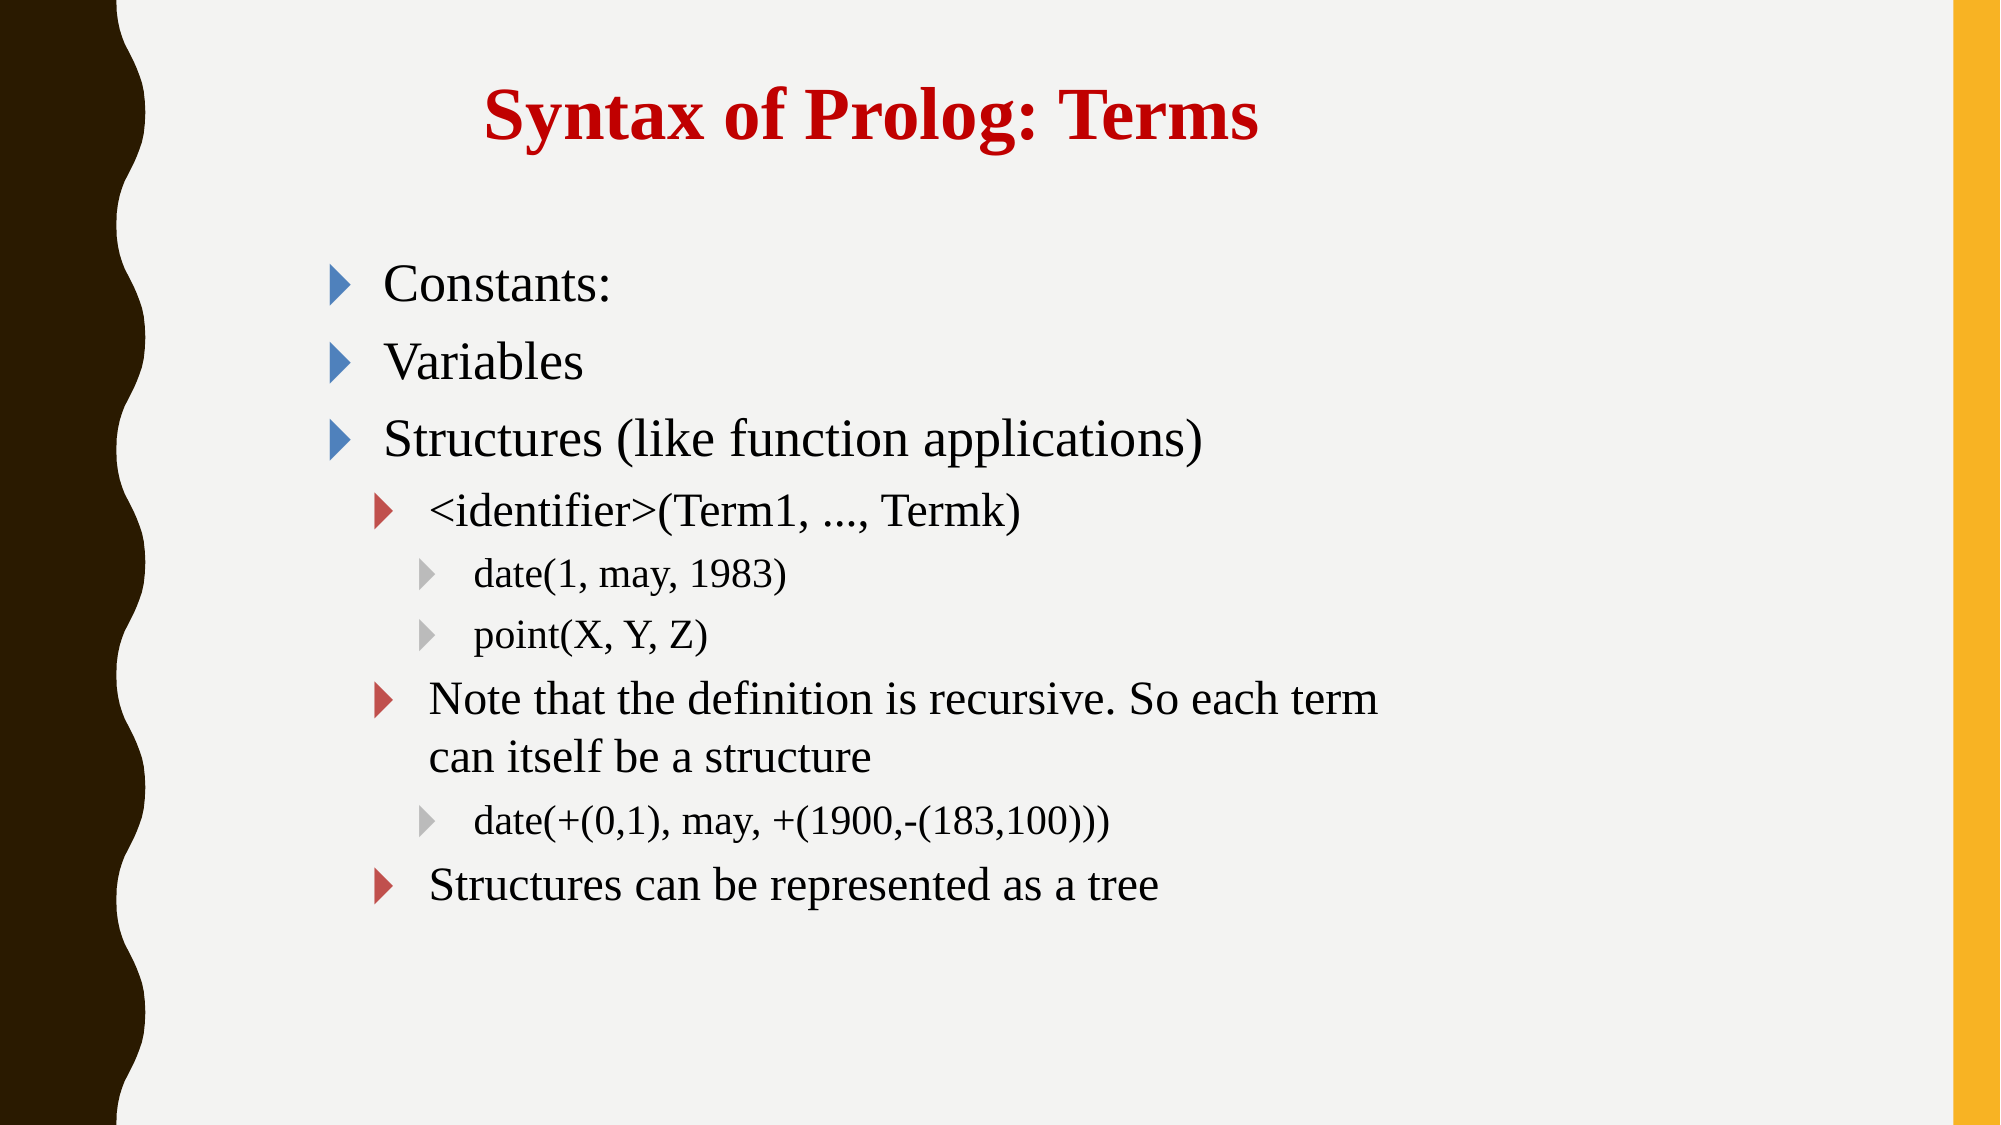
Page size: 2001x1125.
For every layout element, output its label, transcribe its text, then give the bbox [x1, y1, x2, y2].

text_box Constants: Variables Structures (like function applications) <identifier>(Term1, ..., Termk) date(1, may, 1983) point(X, Y, Z) Note that the definition is recursive. So each term can itself be a structure date(+(0,1), may, +(1900,-(183,100))) Structures can be represented as a tree [325, 232, 1701, 911]
title Syntax of Prolog: Terms [337, 62, 1405, 232]
